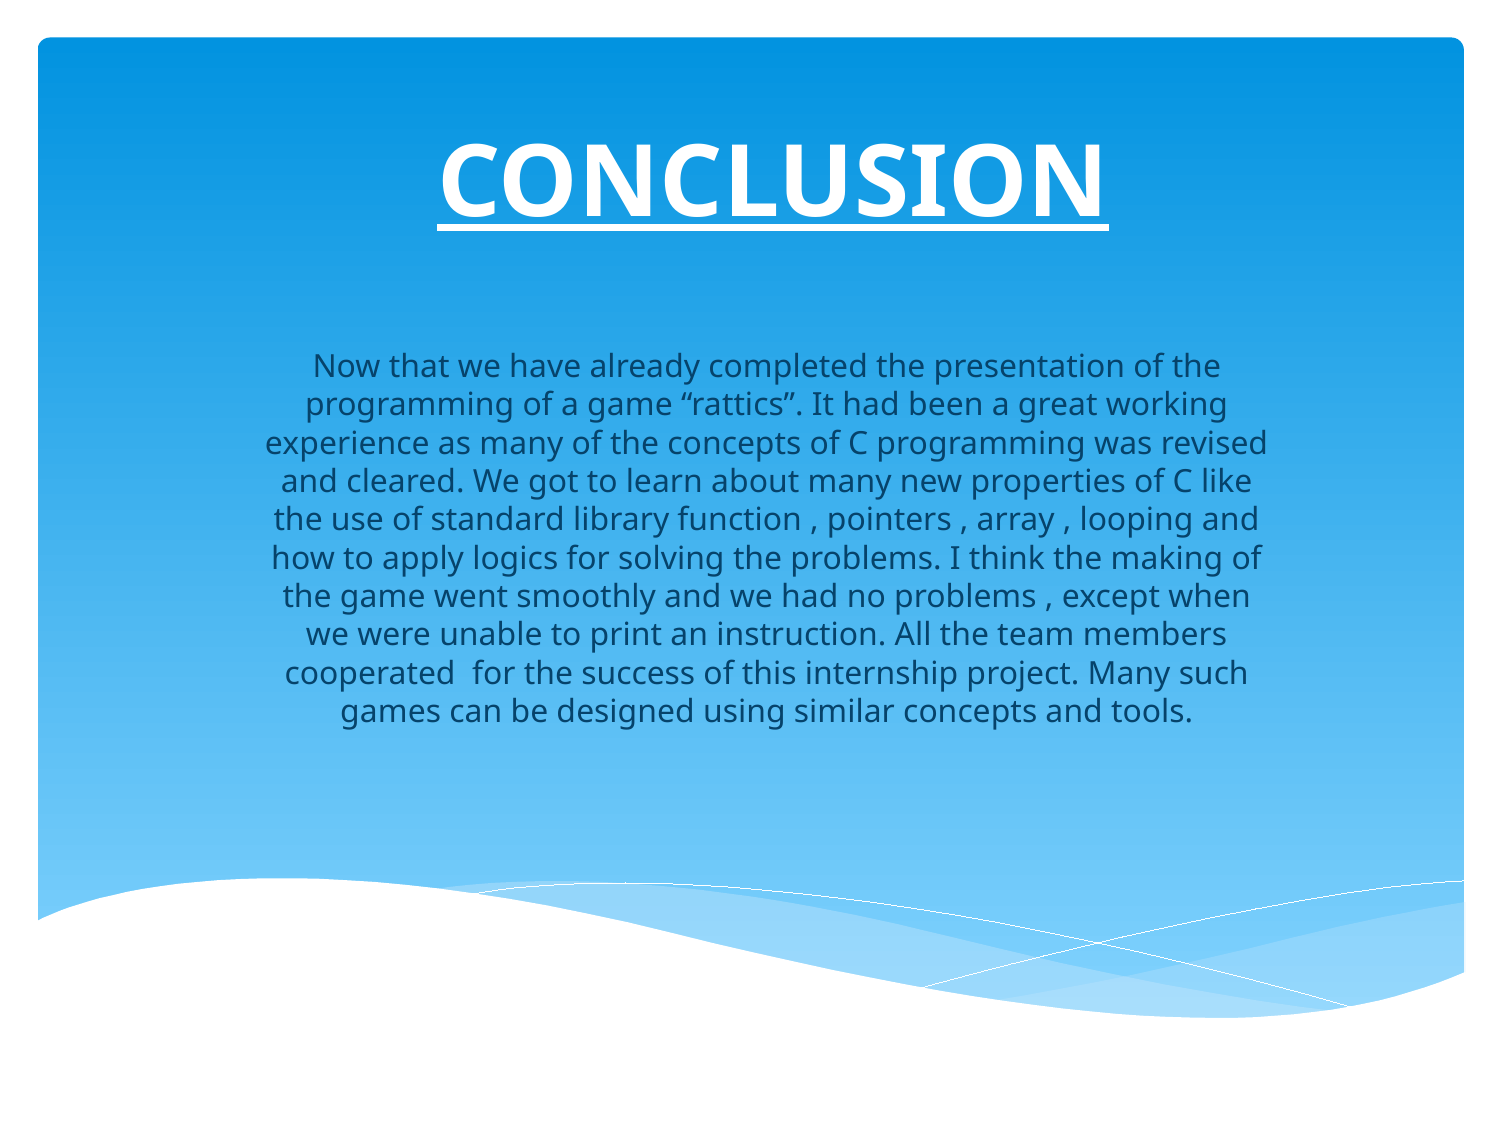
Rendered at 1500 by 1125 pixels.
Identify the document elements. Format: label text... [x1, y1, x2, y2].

title CONCLUSION [135, 78, 1411, 244]
subtitle Now that we have already completed the presentation of the programming of a game “rattics”. It had been a great working experience as many of the concepts of C programming was revised and cleared. We got to learn about many new properties of C like the use of standard library function , pointers , array , looping and how to apply logics for solving the problems. I think the making of the game went smoothly and we had no problems , except when we were unable to print an instruction. All the team members cooperated for the success of this internship project. Many such games can be designed using similar concepts and tools. [242, 338, 1293, 778]
